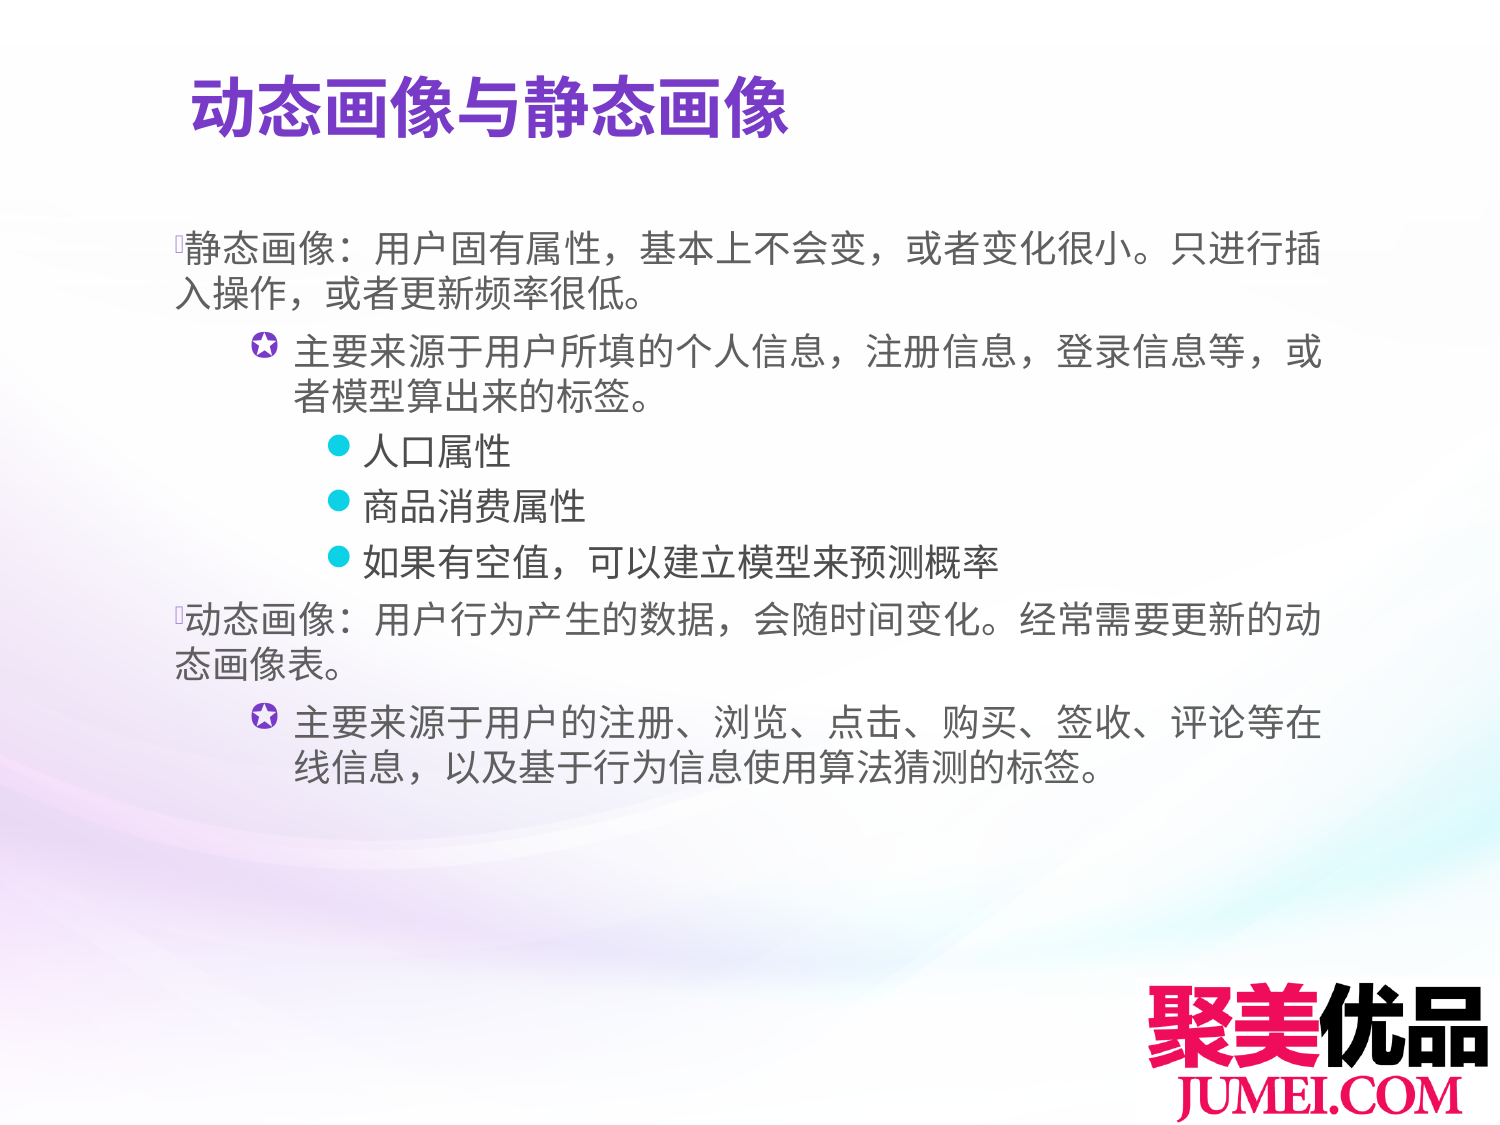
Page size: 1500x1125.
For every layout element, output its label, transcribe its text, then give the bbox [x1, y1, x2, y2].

picture [1136, 977, 1500, 1125]
list 静态画像：用户固有属性，基本上不会变，或者变化很小。只进行插入操作，或者更新频率很低。 主要来源于用户所填的个人信息，注册信息，登录信息等，或者模型算出来的标签。 人口属性 商品消费属性 如果有空值，可以建立模型来预测概率 动态画像：用户行为产生的数据，会随时间变化。经常需要更新的动态画像表。 主要来源于用户的注册、浏览、点击、购买、签收、评论等在线信息，以及基于行为信息使用算法猜测的标签。 [174, 224, 1324, 1052]
title 动态画像与静态画像 [174, 59, 1324, 155]
